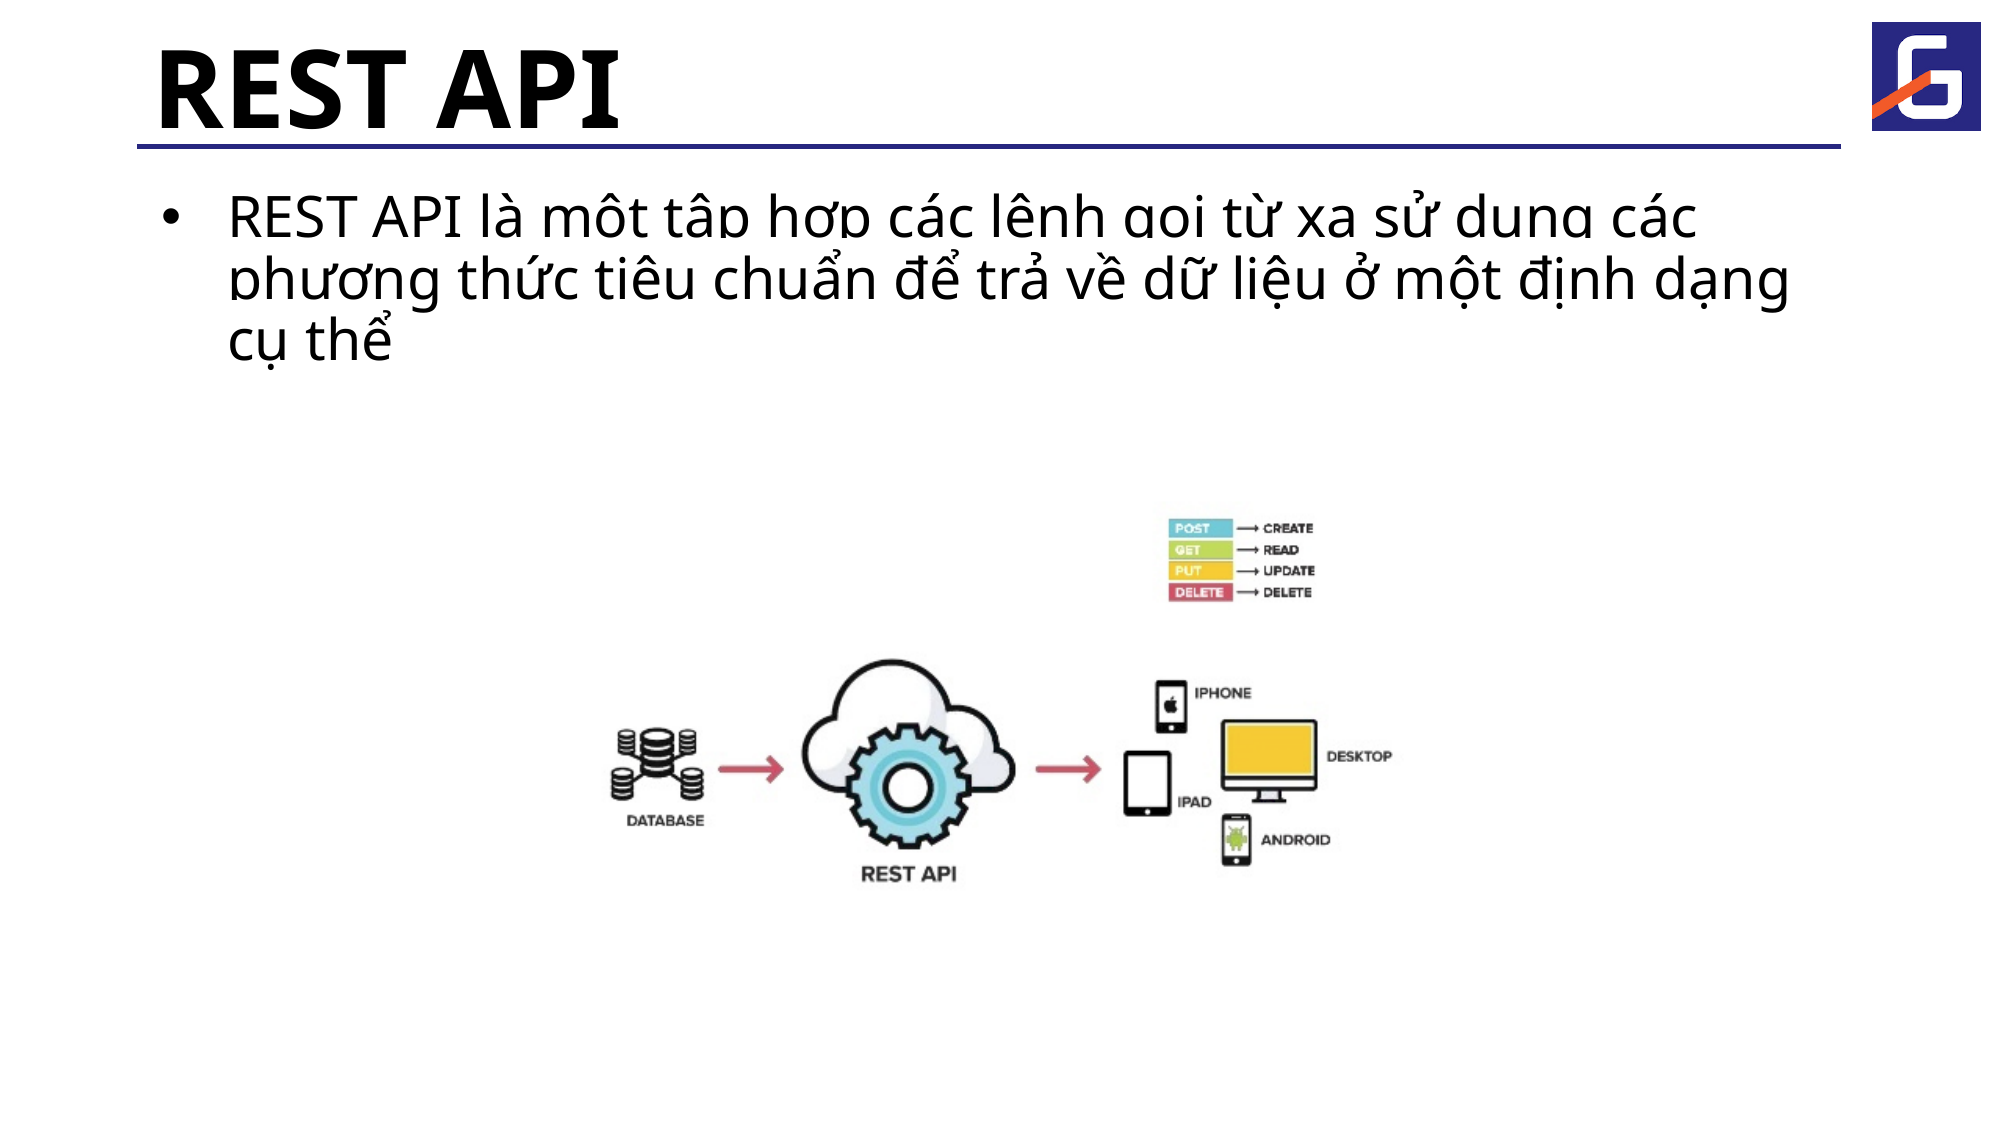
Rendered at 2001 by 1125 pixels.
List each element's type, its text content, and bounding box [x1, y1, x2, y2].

picture [507, 458, 1418, 917]
list REST API là một tập hợp các lệnh gọi từ xa sử dụng các phương thức tiêu chuẩn để trả về dữ liệu ở một định dạng cụ thể [137, 180, 1863, 1011]
title REST API [137, 26, 1863, 160]
picture [1872, 22, 1981, 131]
